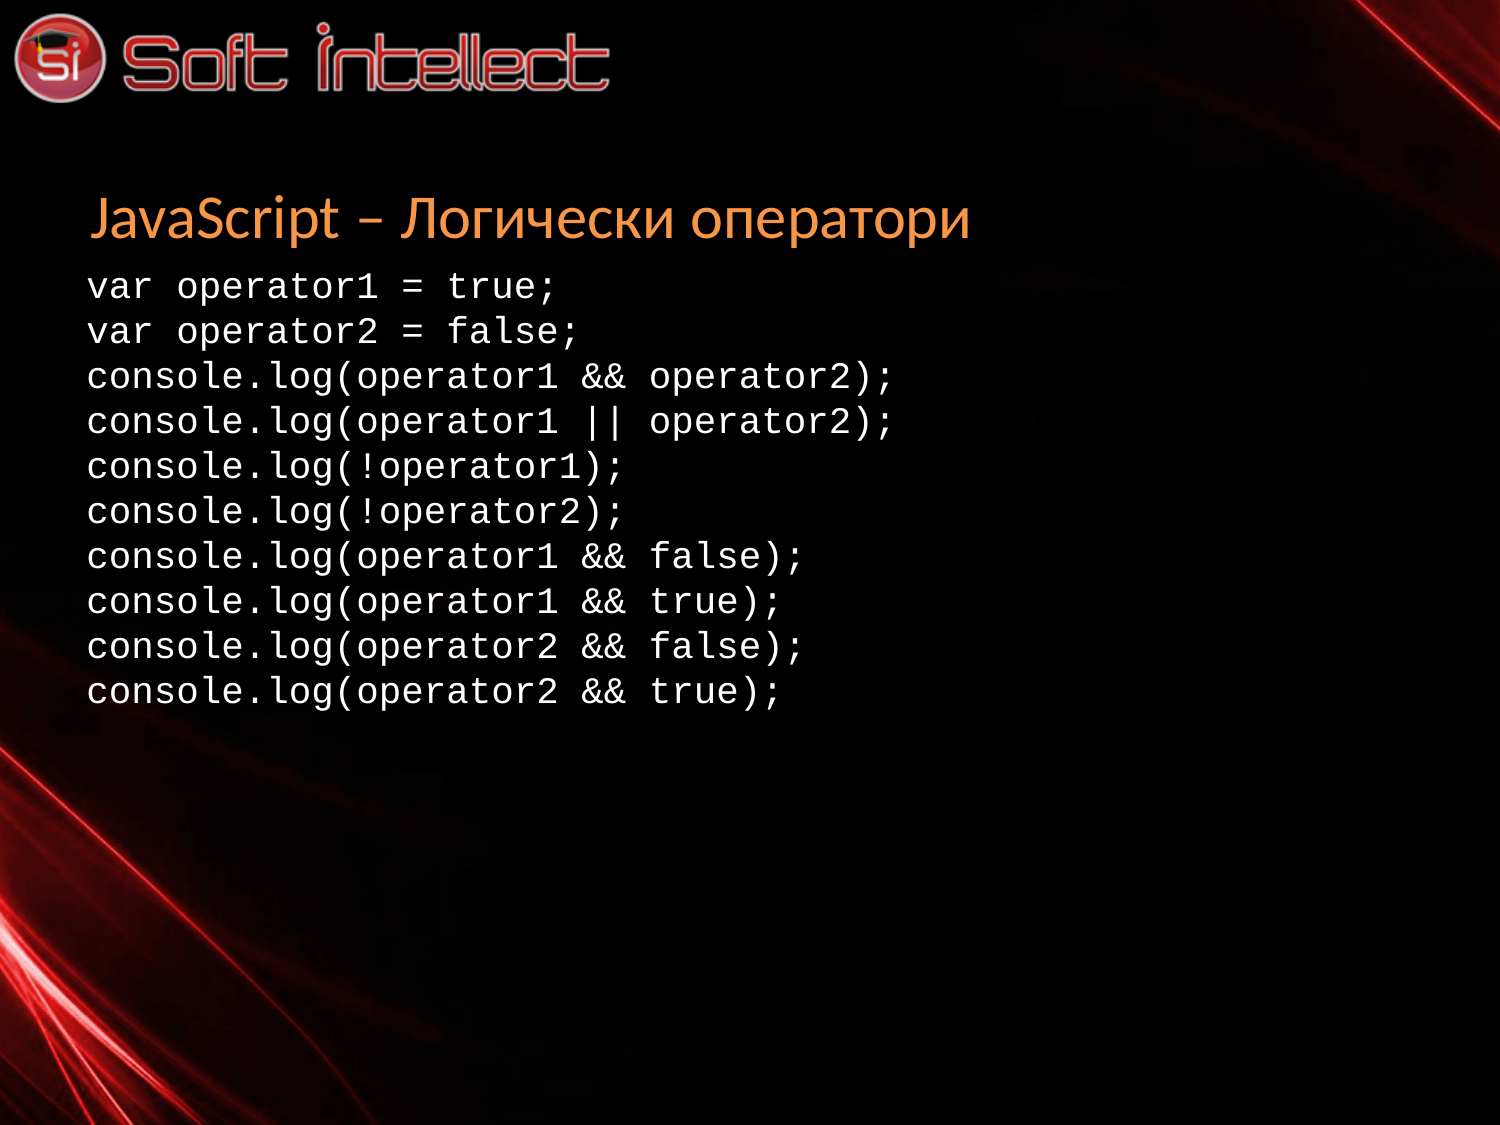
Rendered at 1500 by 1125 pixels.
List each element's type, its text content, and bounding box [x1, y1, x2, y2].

title JavaScript – Логически оператори [75, 119, 1488, 307]
text_box var operator1 = true; var operator2 = false; console.log(operator1 && operator2); console.log(operator1 || operator2); console.log(!operator1); console.log(!operator2); console.log(operator1 && false); console.log(operator1 && true); console.log(operator2 && false); console.log(operator2 && true); [71, 253, 912, 719]
picture [0, 0, 1500, 1125]
